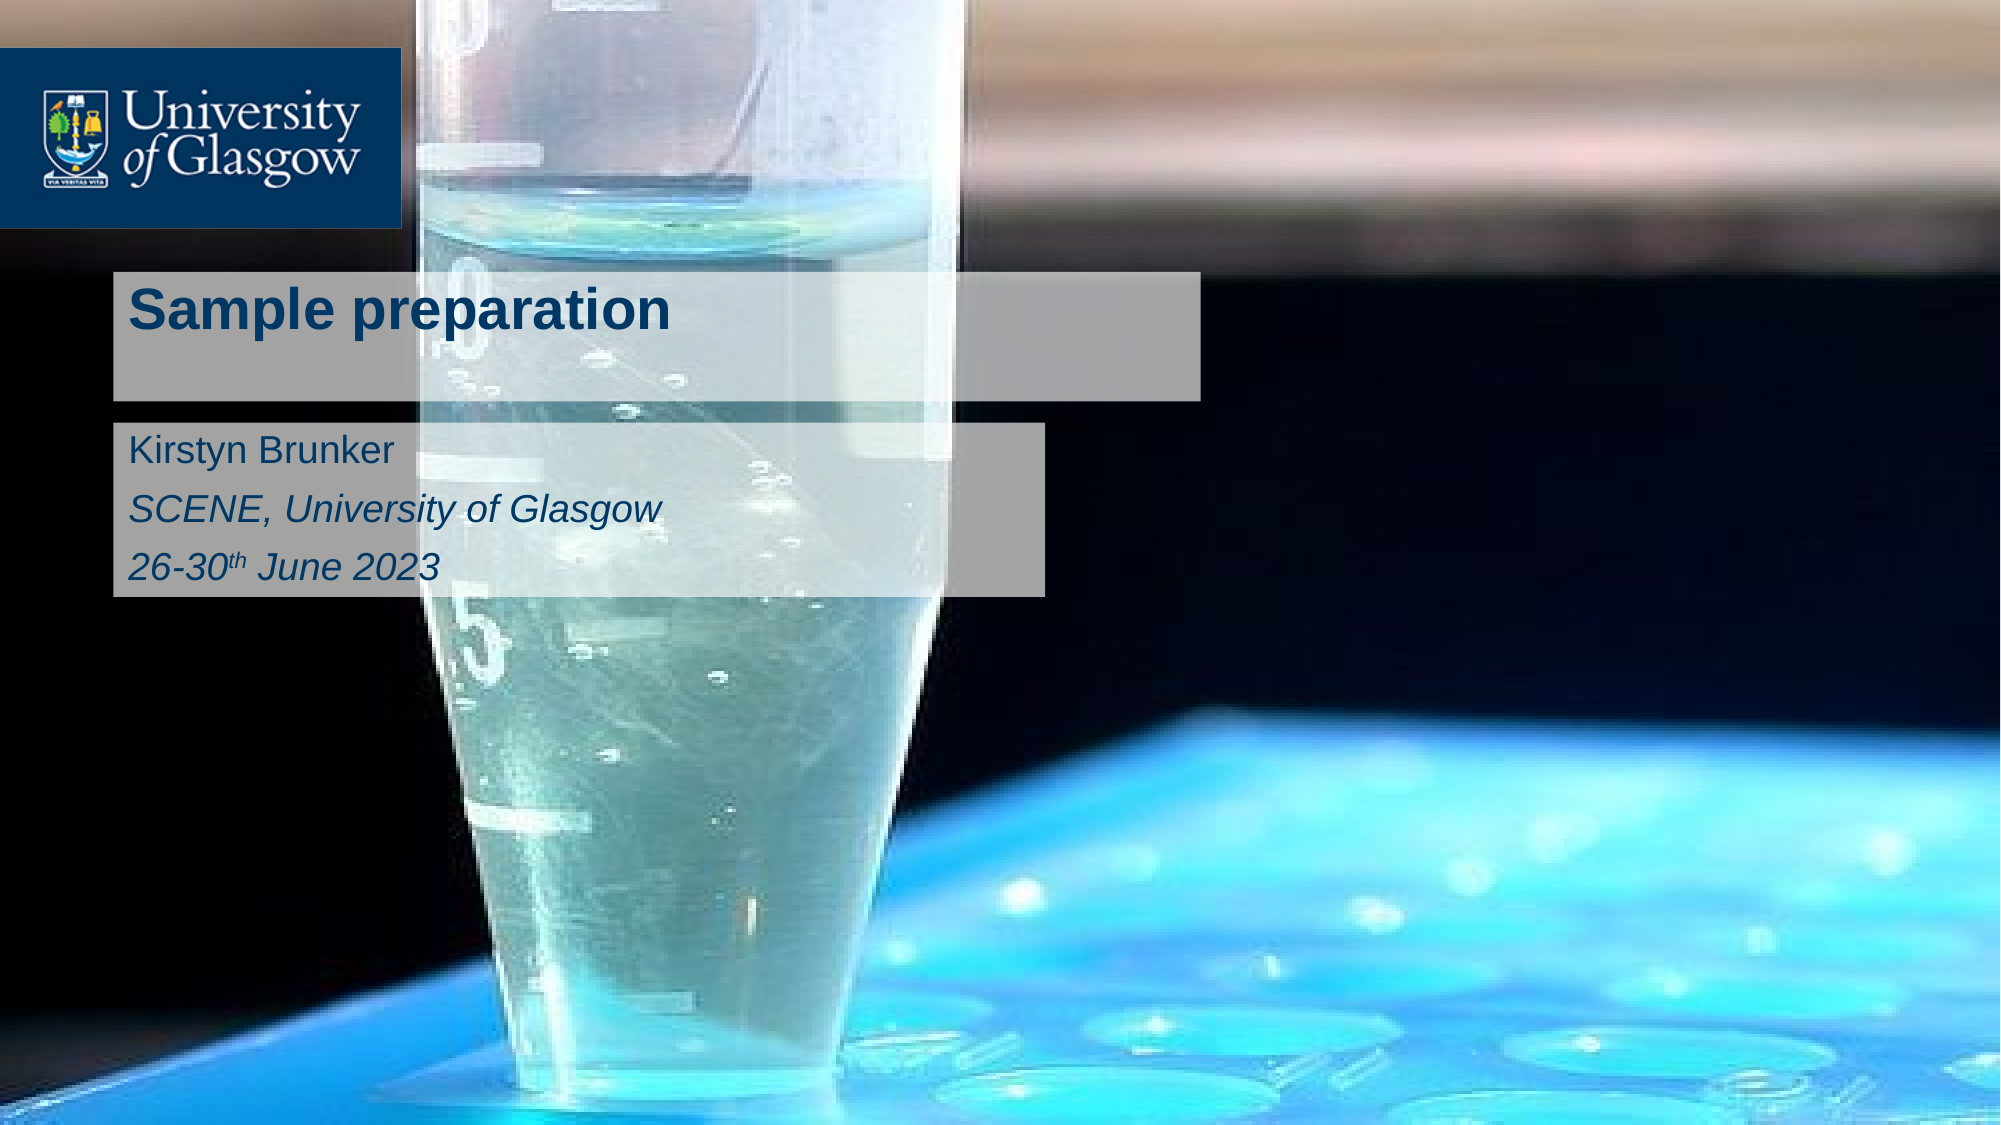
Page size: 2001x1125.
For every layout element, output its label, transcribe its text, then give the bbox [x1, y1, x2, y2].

title Sample preparation [113, 271, 1201, 402]
subtitle Kirstyn Brunker SCENE, University of Glasgow 26-30th June 2023 [113, 422, 1046, 597]
picture [0, 0, 2001, 1125]
